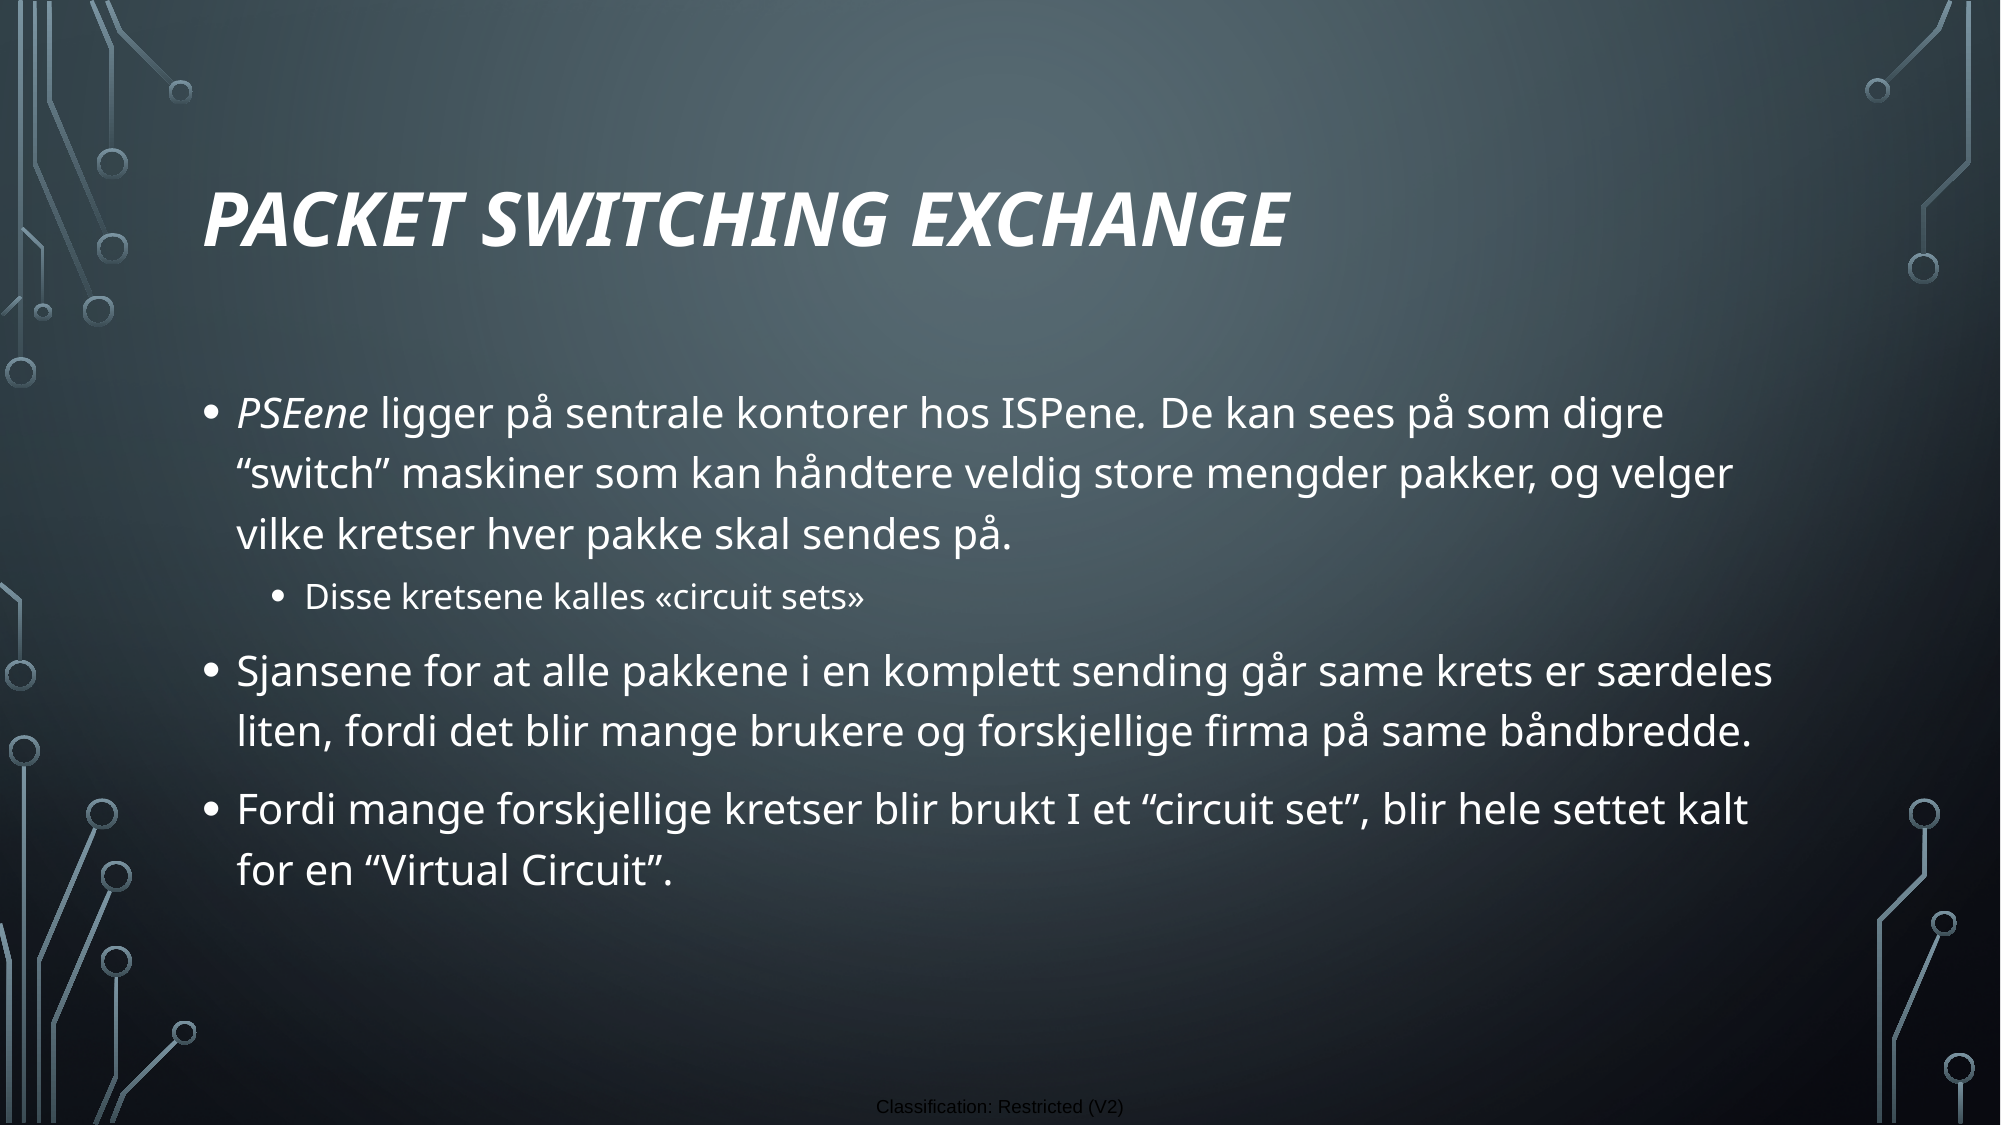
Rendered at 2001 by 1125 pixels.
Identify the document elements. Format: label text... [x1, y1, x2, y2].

title packet switching exchange [187, 101, 1813, 344]
list PSEene ligger på sentrale kontorer hos ISPene. De kan sees på som digre “switch” maskiner som kan håndtere veldig store mengder pakker, og velger vilke kretser hver pakke skal sendes på. Disse kretsene kalles «circuit sets» Sjansene for at alle pakkene i en komplett sending går same krets er særdeles liten, fordi det blir mange brukere og forskjellige firma på same båndbredde. Fordi mange forskjellige kretser blir brukt I et “circuit set”, blir hele settet kalt for en “Virtual Circuit”. [187, 369, 1813, 950]
